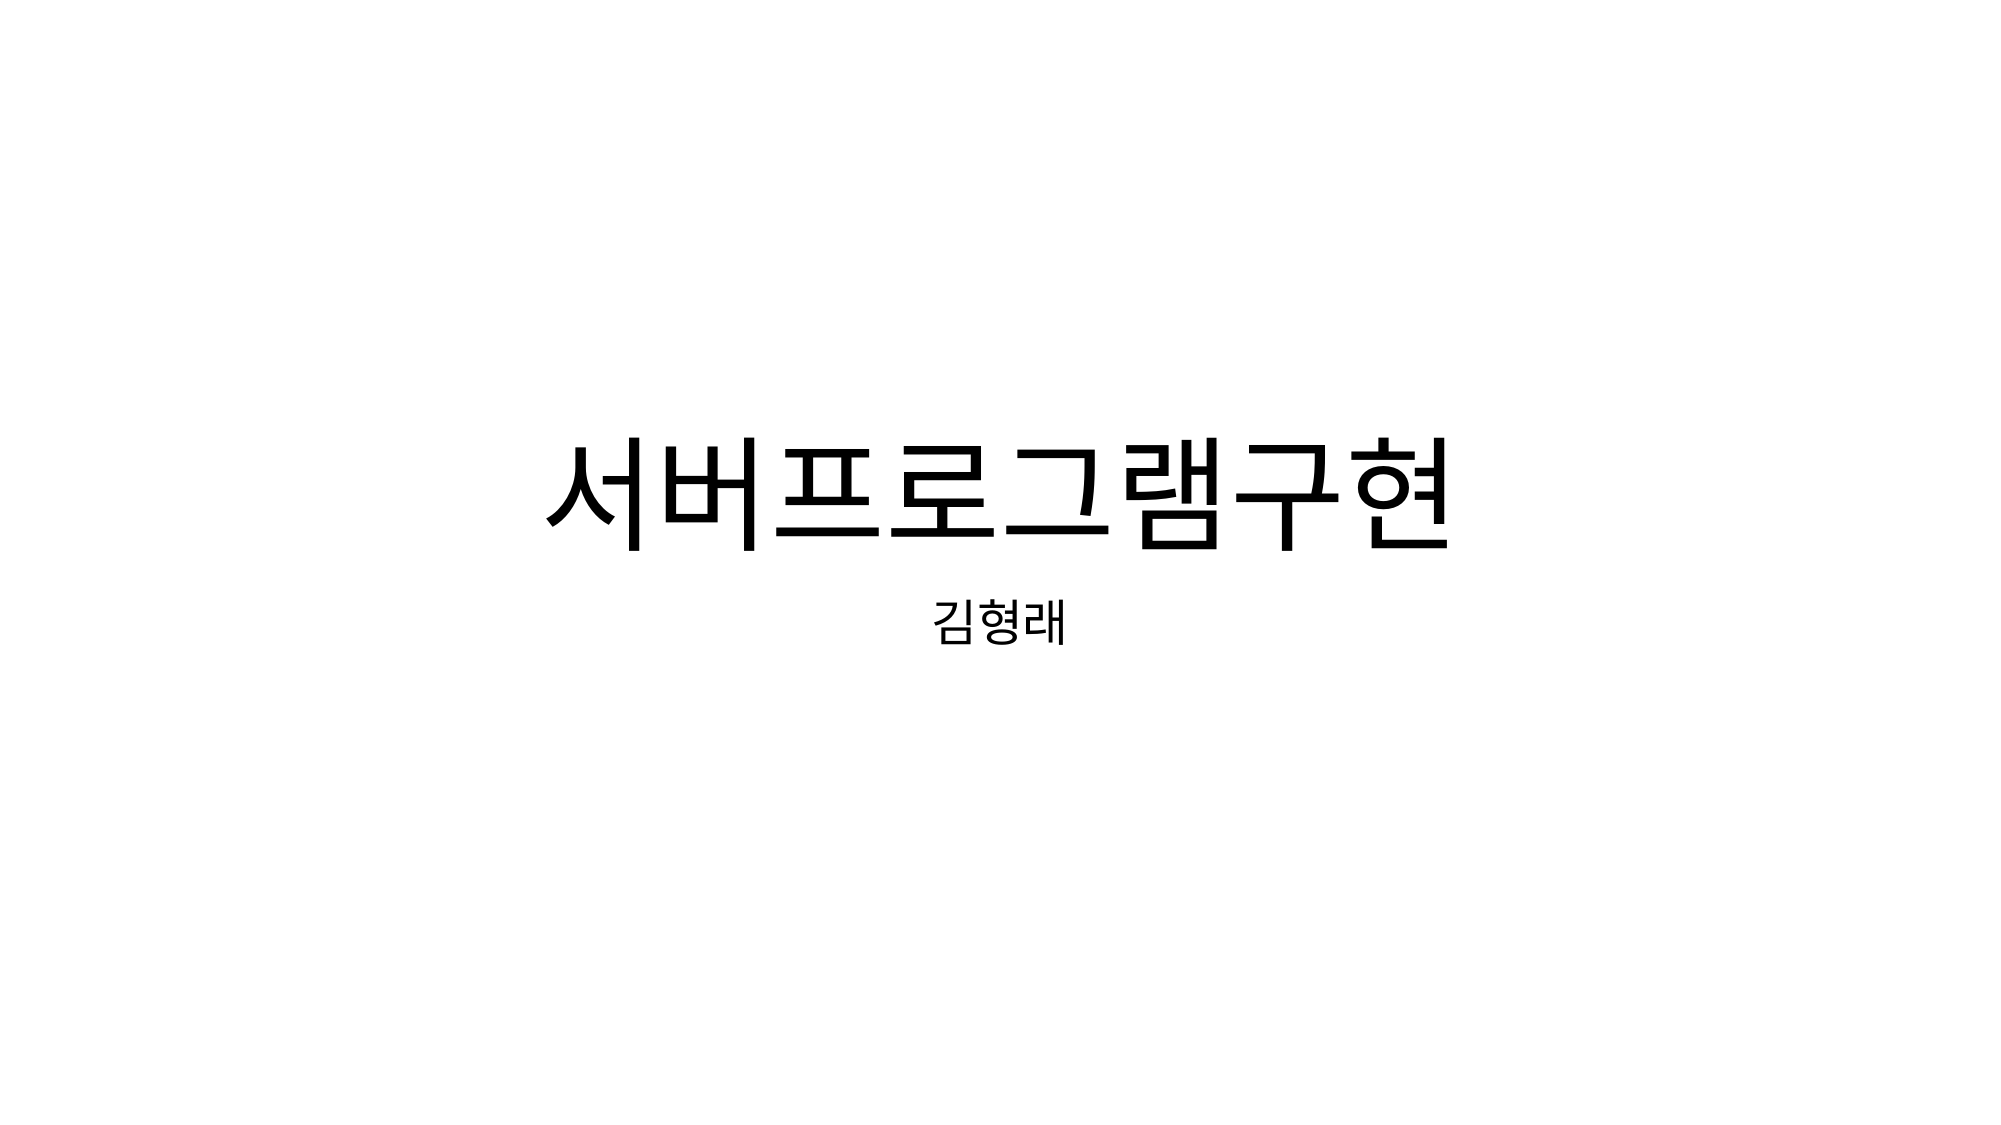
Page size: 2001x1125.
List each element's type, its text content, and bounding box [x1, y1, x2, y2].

title 서버프로그램구현 [249, 184, 1750, 576]
subtitle 김형래 [249, 590, 1750, 863]
